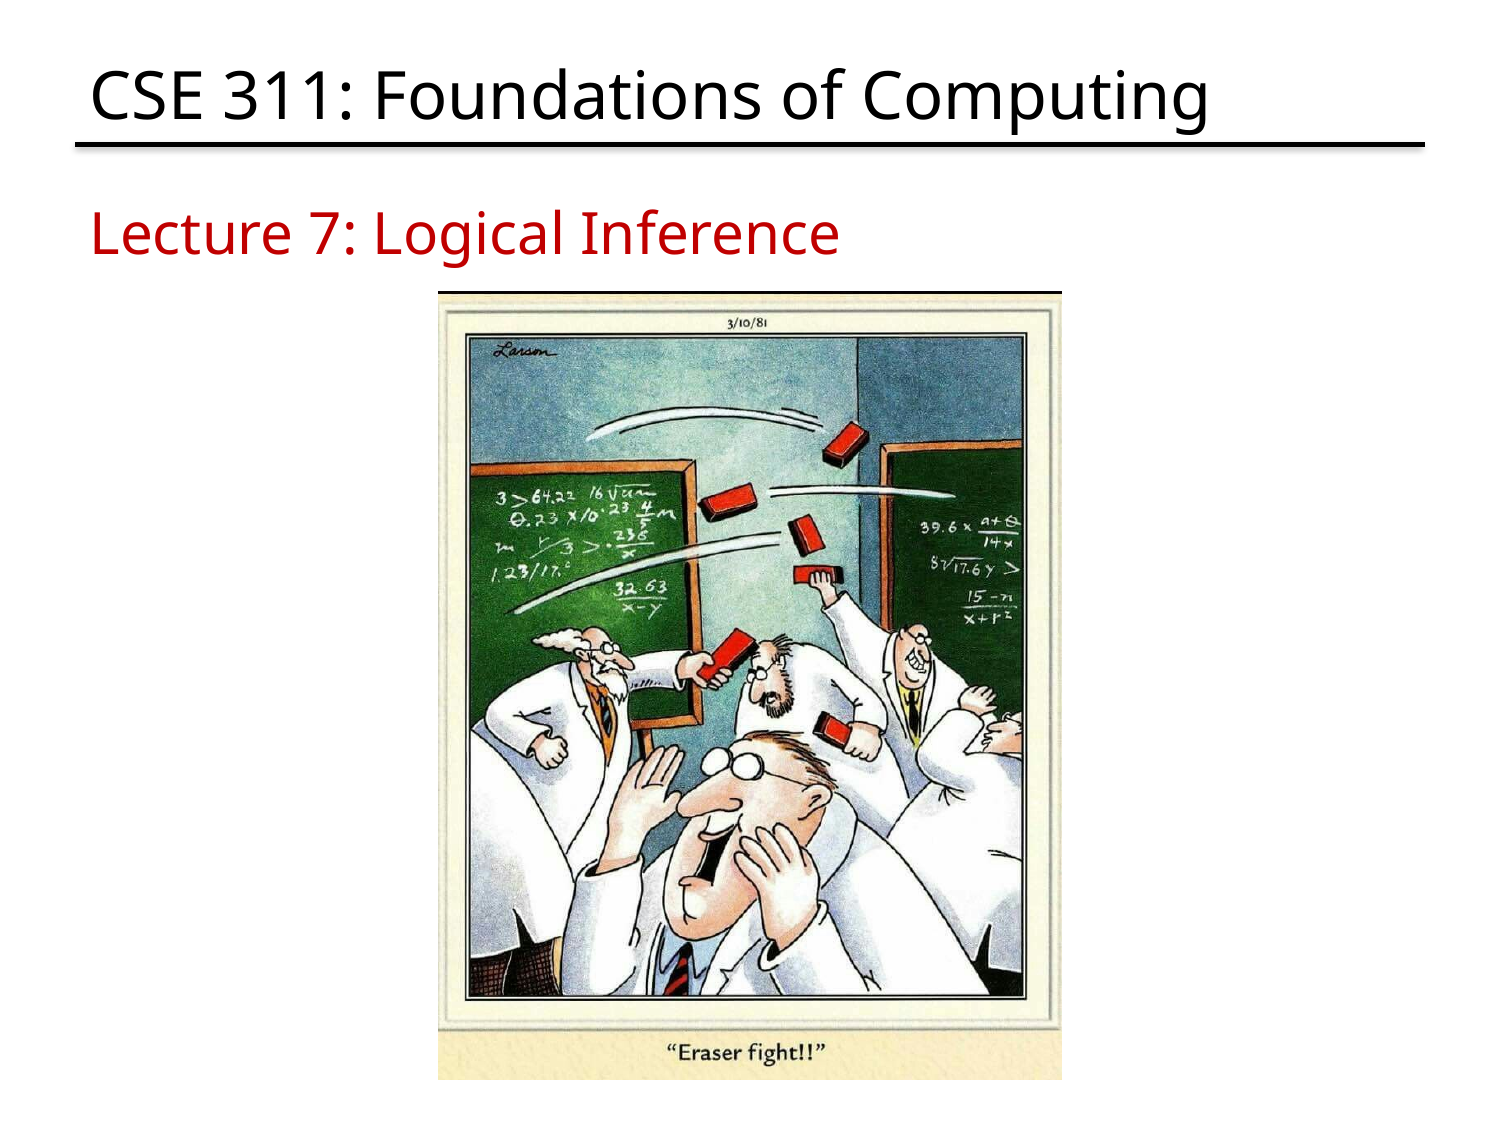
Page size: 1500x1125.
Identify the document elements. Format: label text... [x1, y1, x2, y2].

picture [438, 291, 1062, 1081]
title CSE 311: Foundations of Computing [75, 45, 1425, 145]
text_box Lecture 7: Logical Inference [74, 188, 1425, 274]
